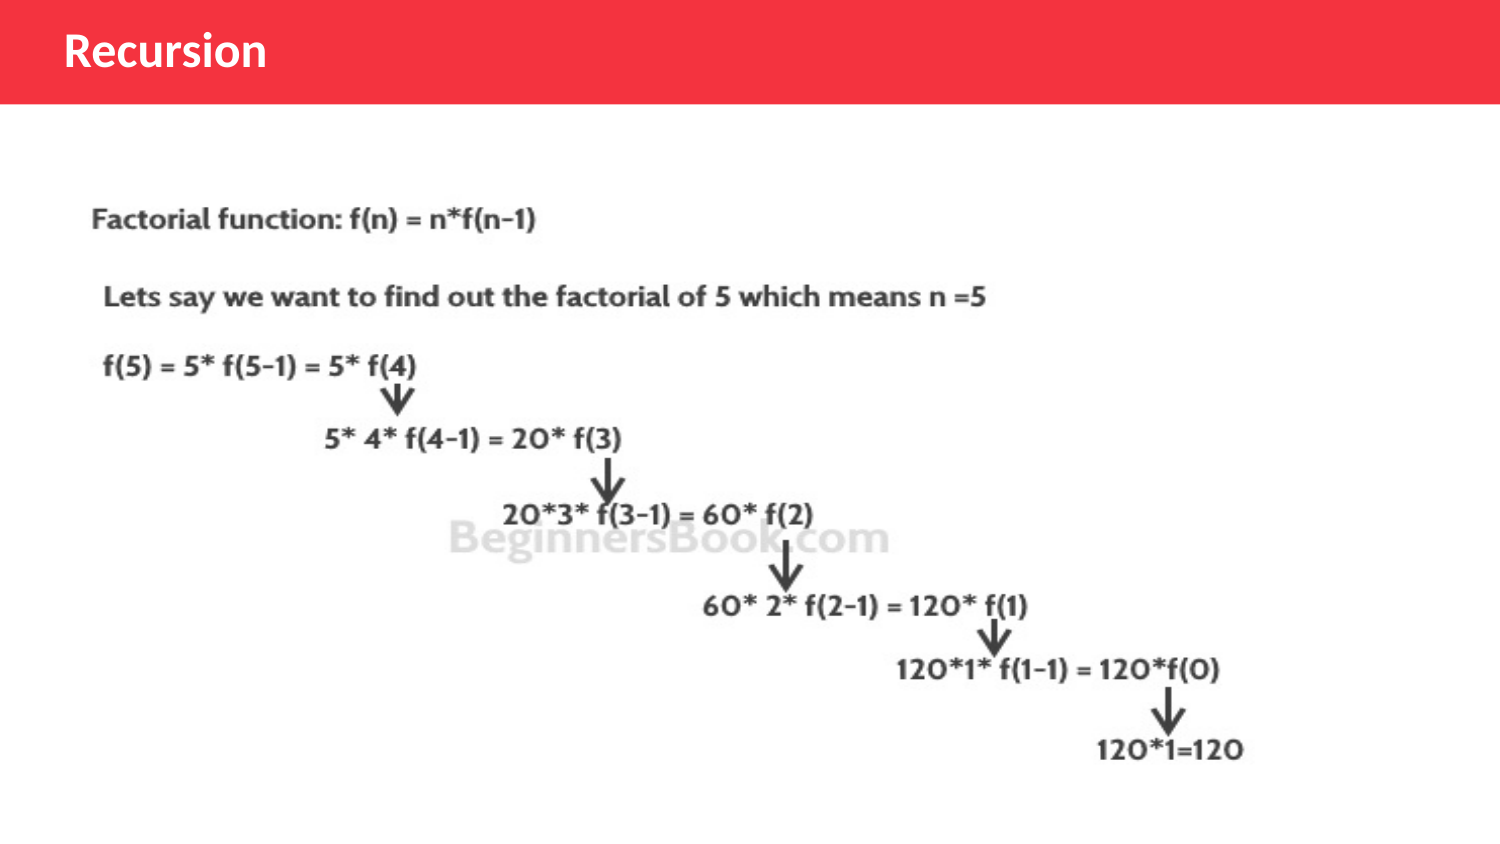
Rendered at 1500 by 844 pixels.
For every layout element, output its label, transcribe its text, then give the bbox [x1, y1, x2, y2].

picture [57, 158, 1271, 778]
text_box Recursion [63, 15, 1203, 80]
text_box [0, 0, 1500, 105]
text_box [15, 110, 1484, 829]
